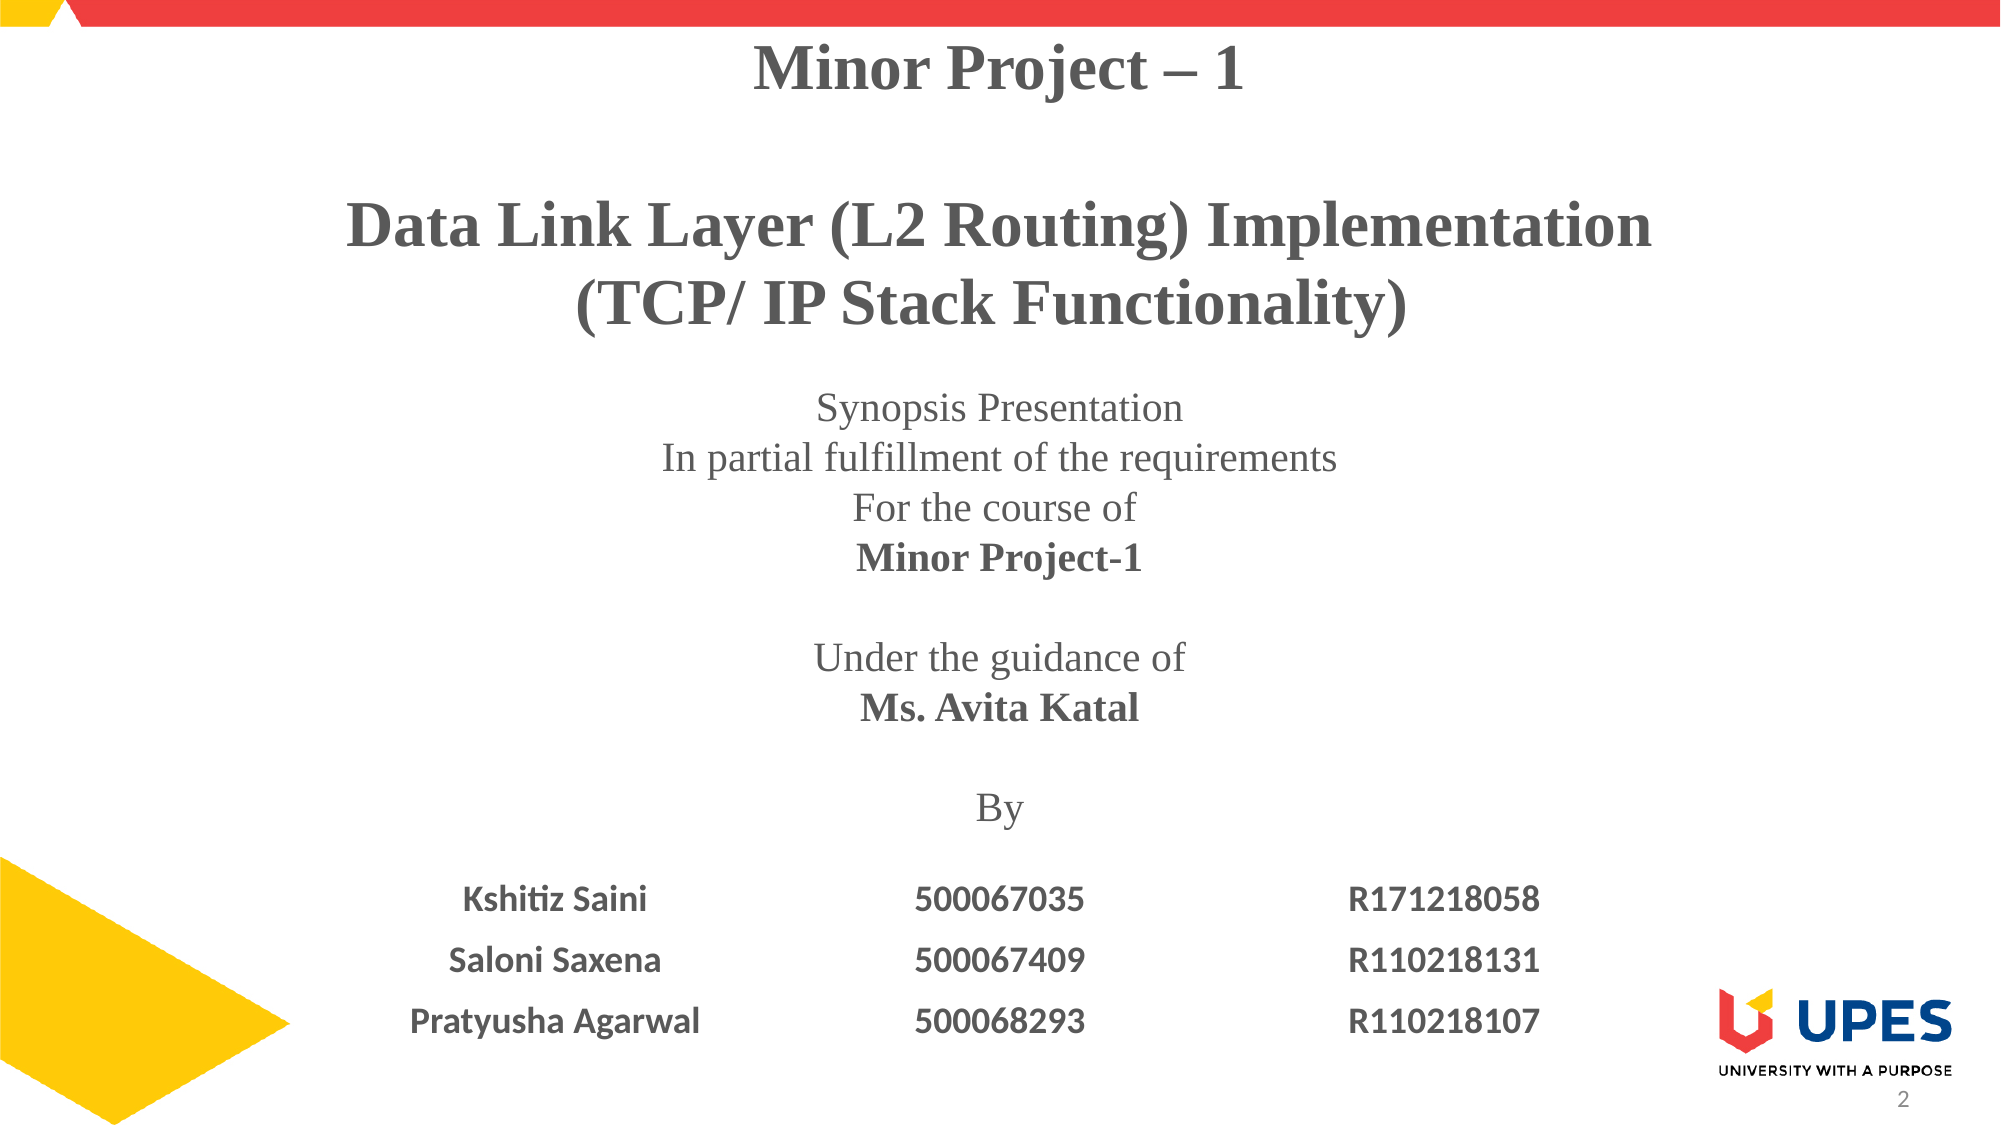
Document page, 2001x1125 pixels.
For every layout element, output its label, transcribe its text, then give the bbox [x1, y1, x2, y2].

table_cell R110218107 [1222, 998, 1666, 1059]
text_box Synopsis Presentation In partial fulfillment of the requirements For the course of Minor Project-1 Under the guidance of Ms. Avita Katal By [0, 371, 2000, 937]
table_header R171218058 [1222, 876, 1666, 937]
table_header Kshitiz Saini [333, 876, 778, 937]
table_header 500067035 [778, 876, 1222, 937]
table_cell Pratyusha Agarwal [333, 998, 778, 1059]
table_cell 500067409 [778, 937, 1222, 998]
picture [0, 0, 2001, 1125]
text_box Minor Project – 1 Data Link Layer (L2 Routing) Implementation (TCP/ IP Stack Functionality) [0, 15, 2000, 347]
table_cell 500068293 [778, 998, 1222, 1059]
table_cell Saloni Saxena [333, 937, 778, 998]
table_cell R110218131 [1222, 937, 1666, 998]
